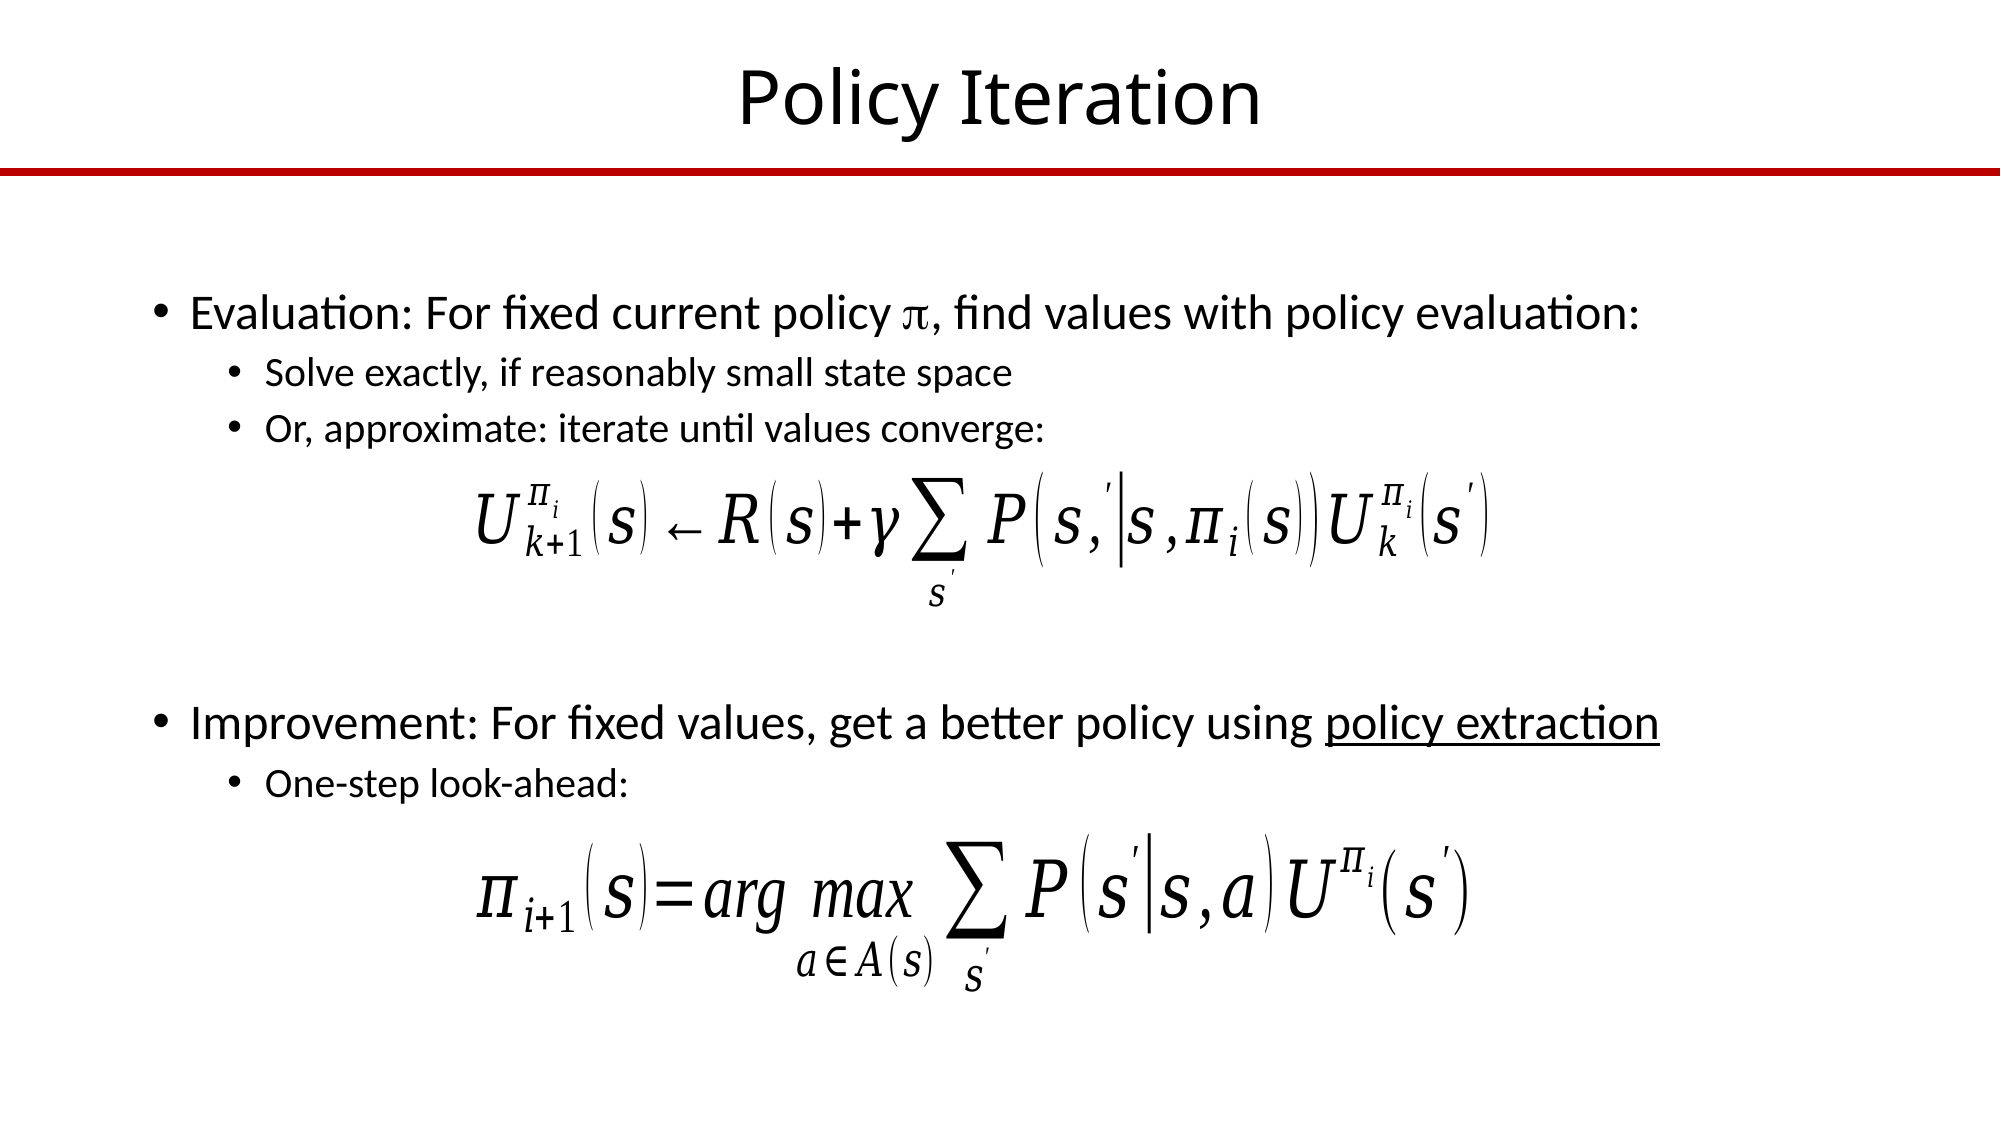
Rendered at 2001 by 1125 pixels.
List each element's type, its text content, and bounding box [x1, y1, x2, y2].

title Policy Iteration [137, 50, 1863, 150]
list Evaluation: For fixed current policy , find values with policy evaluation: Solve exactly, if reasonably small state space Or, approximate: iterate until values converge: Improvement: For fixed values, get a better policy using policy extraction One-step look-ahead: [137, 228, 1863, 1024]
